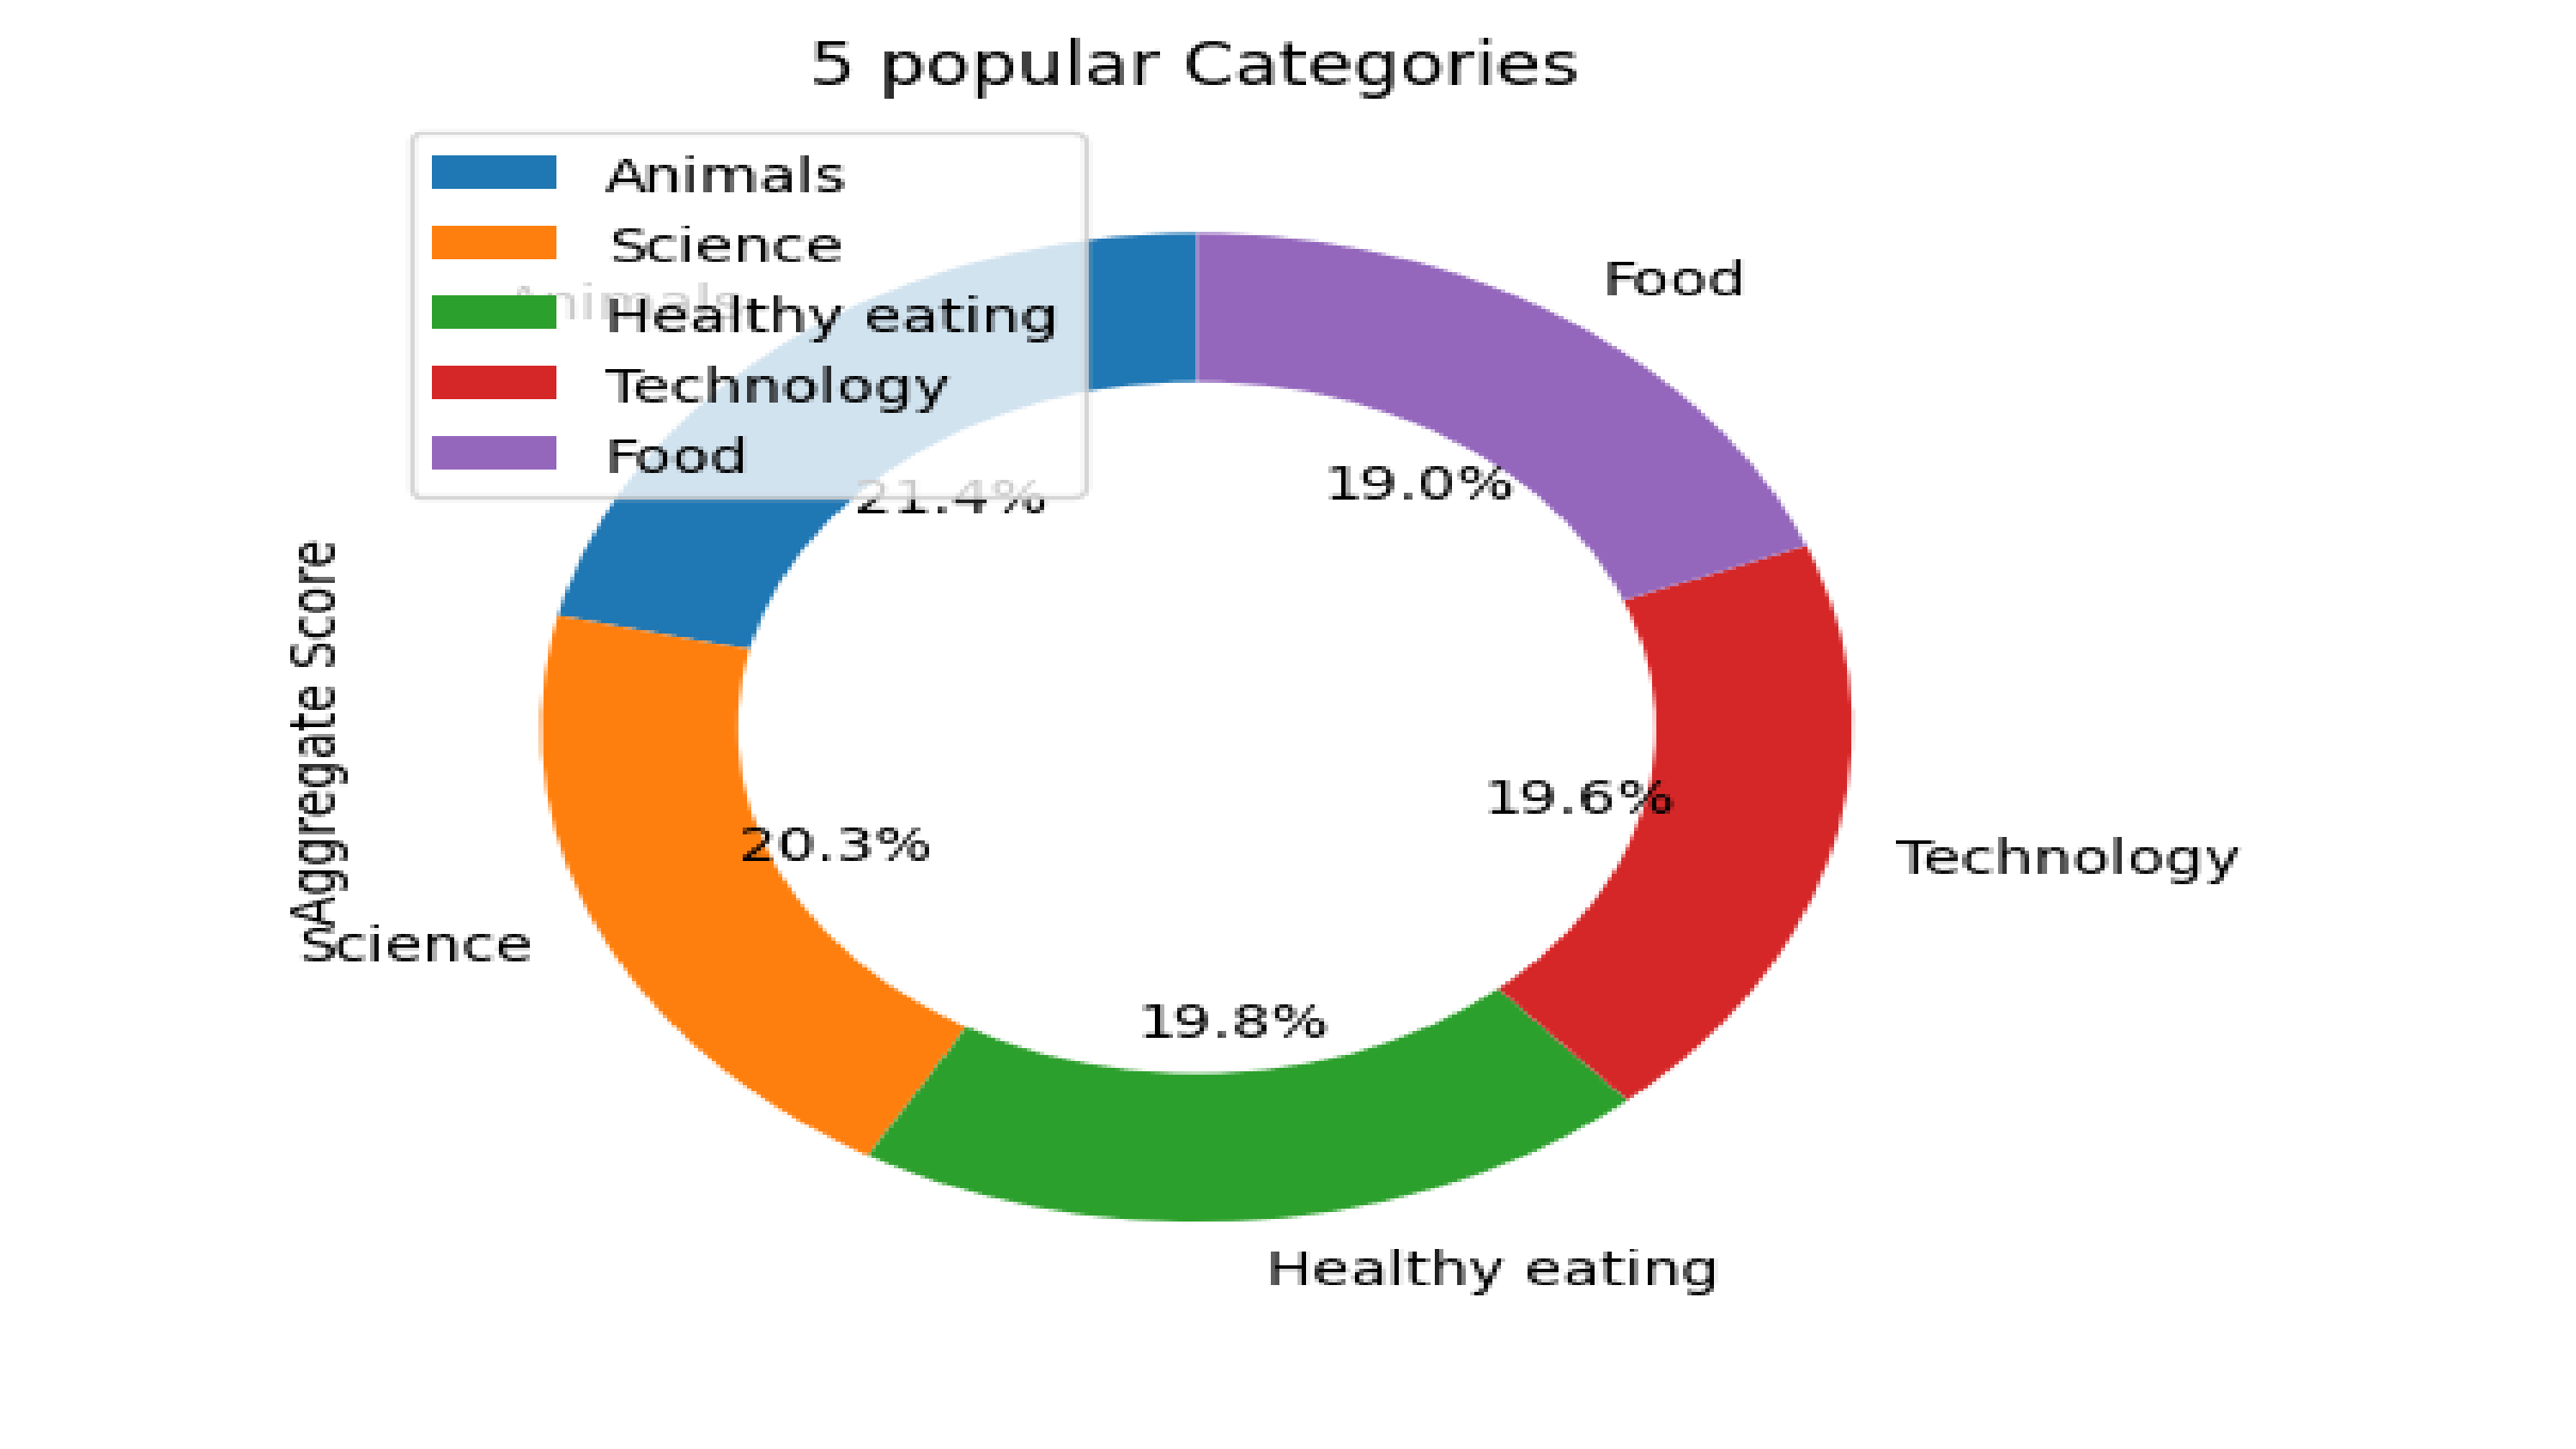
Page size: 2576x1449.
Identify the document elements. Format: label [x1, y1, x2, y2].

picture [246, 4, 2287, 1379]
